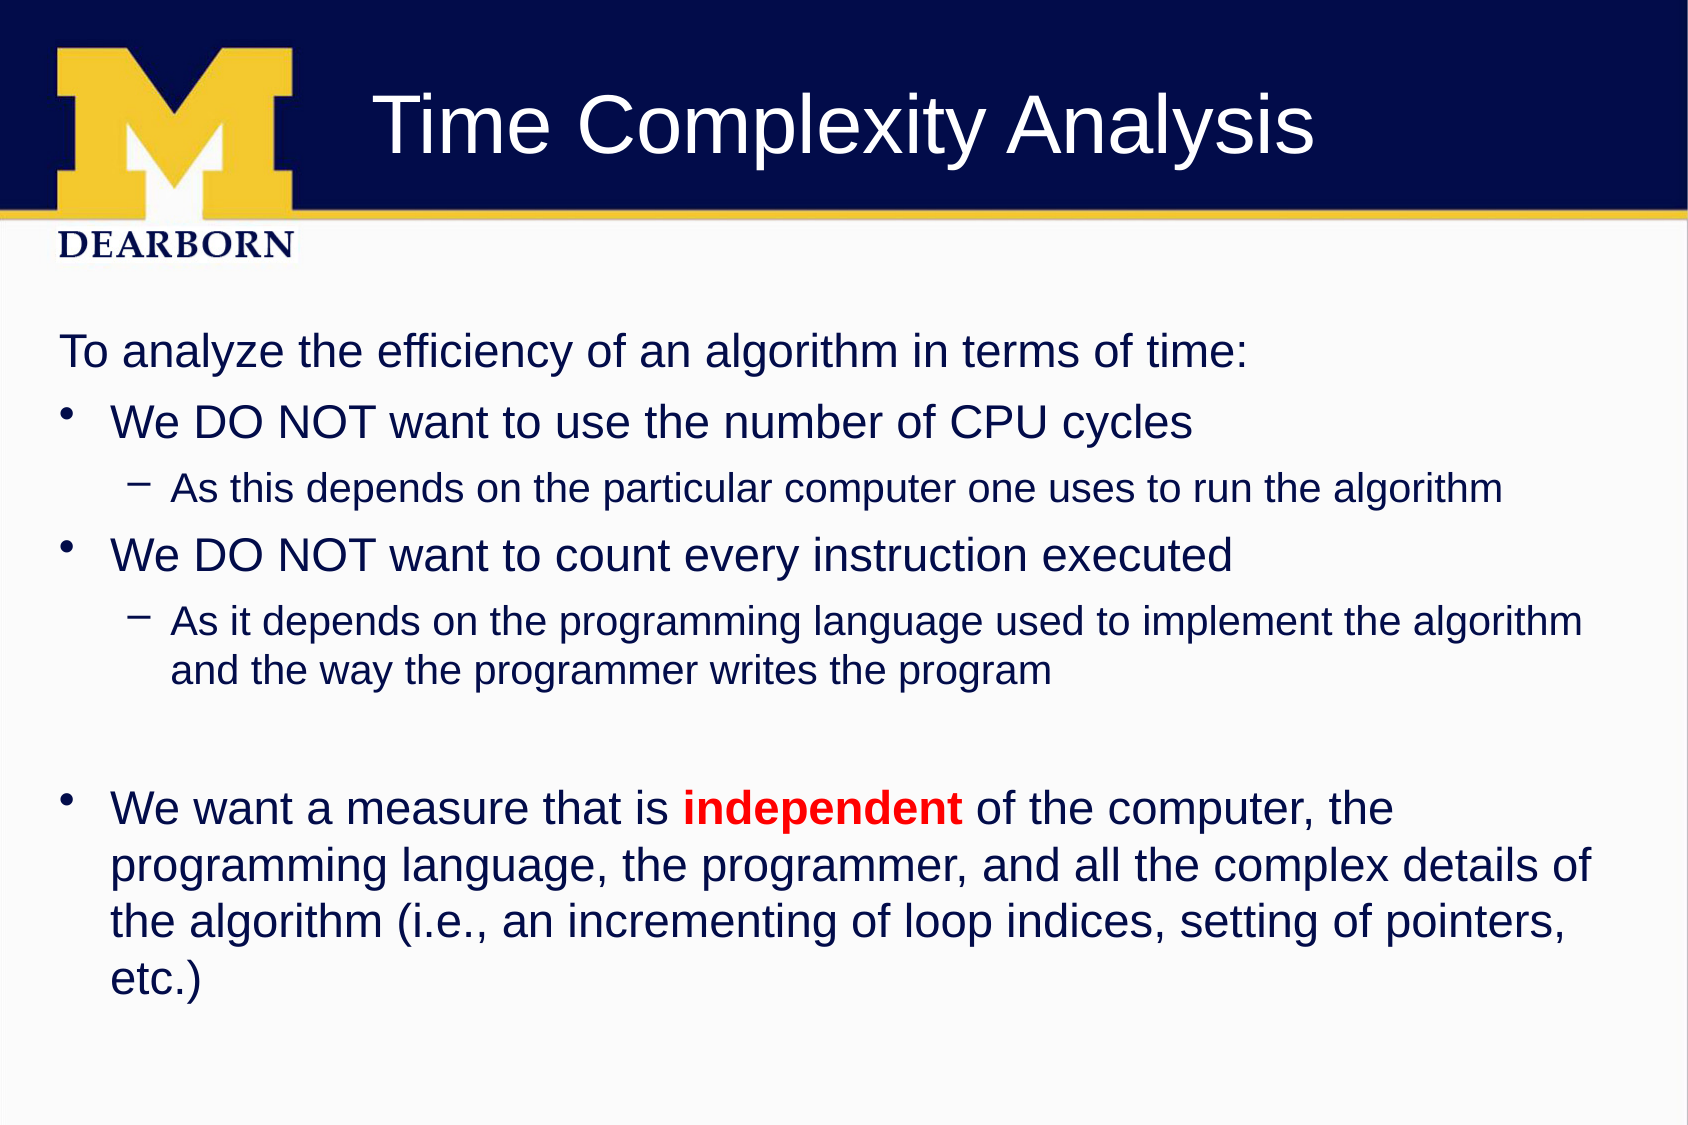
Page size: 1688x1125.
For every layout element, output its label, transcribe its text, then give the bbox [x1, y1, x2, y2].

title Time Complexity Analysis [356, 62, 1688, 154]
list To analyze the efficiency of an algorithm in terms of time: We DO NOT want to use the number of CPU cycles As this depends on the particular computer one uses to run the algorithm We DO NOT want to count every instruction executed As it depends on the programming language used to implement the algorithm and the way the programmer writes the program We want a measure that is independent of the computer, the programming language, the programmer, and all the complex details of the algorithm (i.e., an incrementing of loop indices, setting of pointers, etc.) [43, 312, 1632, 1027]
picture [0, 0, 1688, 1125]
